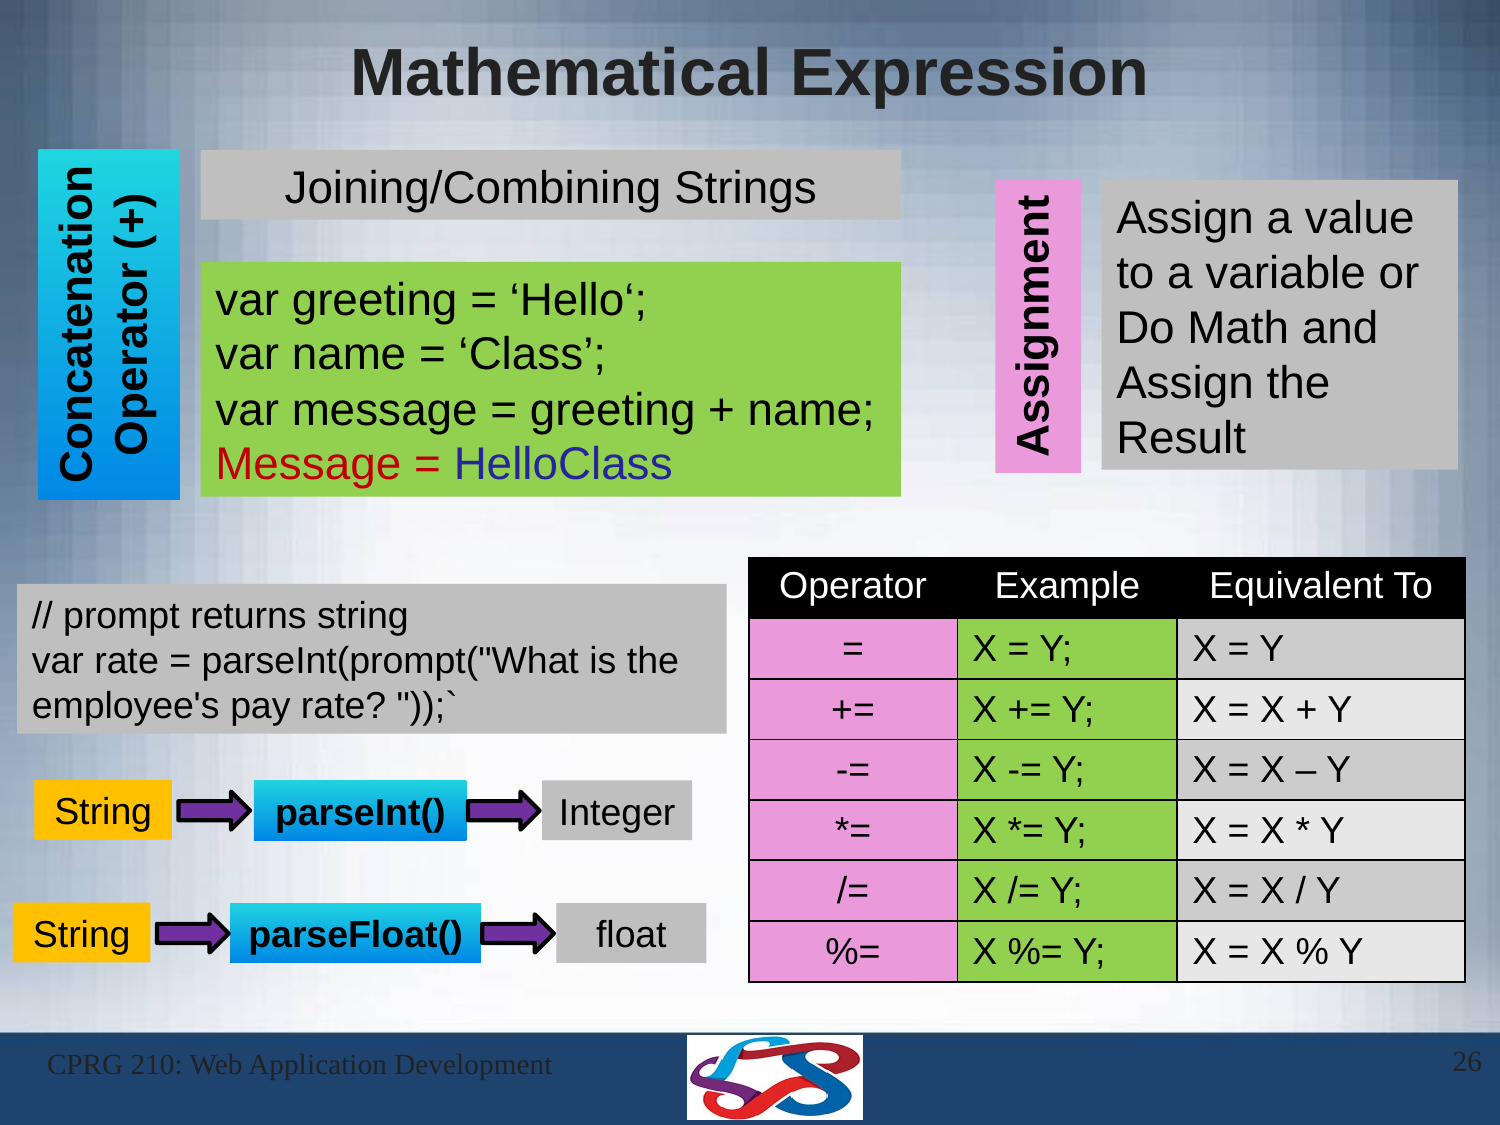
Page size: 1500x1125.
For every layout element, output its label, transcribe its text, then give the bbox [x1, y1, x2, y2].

table_header Equivalent To [1178, 558, 1464, 617]
table_cell X = X – Y [1178, 740, 1464, 799]
table_cell X -= Y; [958, 740, 1176, 799]
text_box Assignment [995, 179, 1082, 473]
text_box Joining/Combining Strings [200, 149, 902, 220]
table_cell X += Y; [958, 680, 1176, 739]
table_header Example [958, 558, 1176, 617]
table_cell X = X + Y [1178, 680, 1464, 739]
table_cell X = X % Y [1178, 922, 1464, 981]
table_cell = [750, 619, 957, 678]
table_cell X %= Y; [958, 922, 1176, 981]
slide_number 26 [1184, 1035, 1498, 1111]
table_cell X = Y [1178, 619, 1464, 678]
table_cell X /= Y; [958, 861, 1176, 920]
table_cell /= [750, 861, 957, 920]
table_cell -= [750, 740, 957, 799]
table_header Operator [750, 558, 957, 617]
table_cell %= [750, 922, 957, 981]
title Mathematical Expression [0, 0, 1500, 163]
footer CPRG 210: Web Application Development [0, 1037, 600, 1113]
table_cell X = Y; [958, 619, 1176, 678]
table_cell += [750, 680, 957, 739]
text_box Concatenation Operator (+) [38, 149, 180, 500]
text_box Assign a value to a variable or Do Math and Assign the Result [1101, 179, 1458, 470]
picture [0, 163, 1500, 1125]
text_box // prompt returns string var rate = parseInt(prompt("What is the employee's pay rate? "));` [17, 583, 727, 734]
text_box var greeting = ‘Hello‘; var name = ‘Class’; var message = greeting + name; Message = HelloClass [200, 261, 902, 497]
table_cell X = X * Y [1178, 801, 1464, 859]
table_cell *= [750, 801, 957, 859]
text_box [12, 779, 707, 964]
table_cell X *= Y; [958, 801, 1176, 859]
table_cell X = X / Y [1178, 861, 1464, 920]
